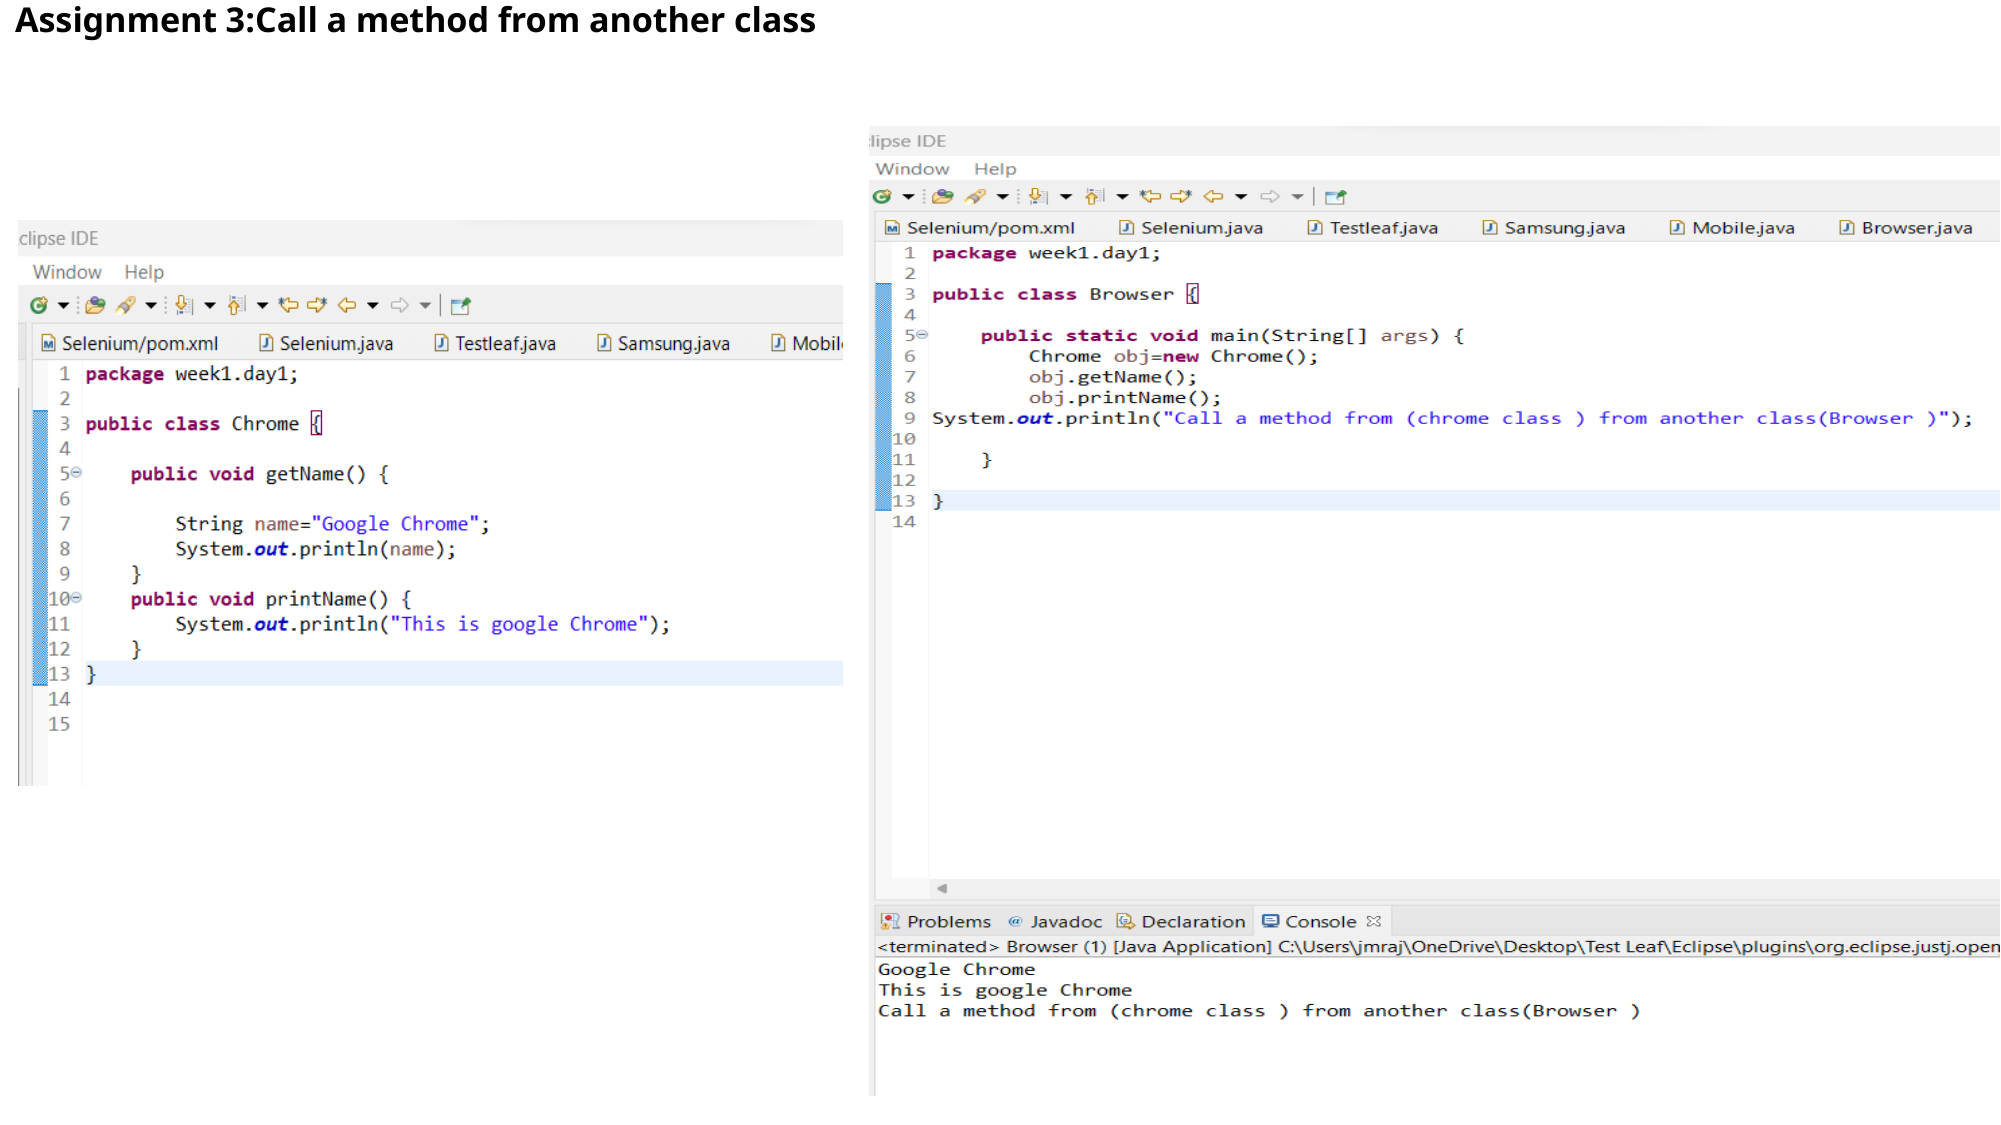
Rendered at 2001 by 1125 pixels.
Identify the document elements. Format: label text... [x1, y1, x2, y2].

title Assignment 3:Call a method from another class [0, 0, 986, 48]
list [18, 220, 843, 786]
picture [868, 126, 2000, 1096]
